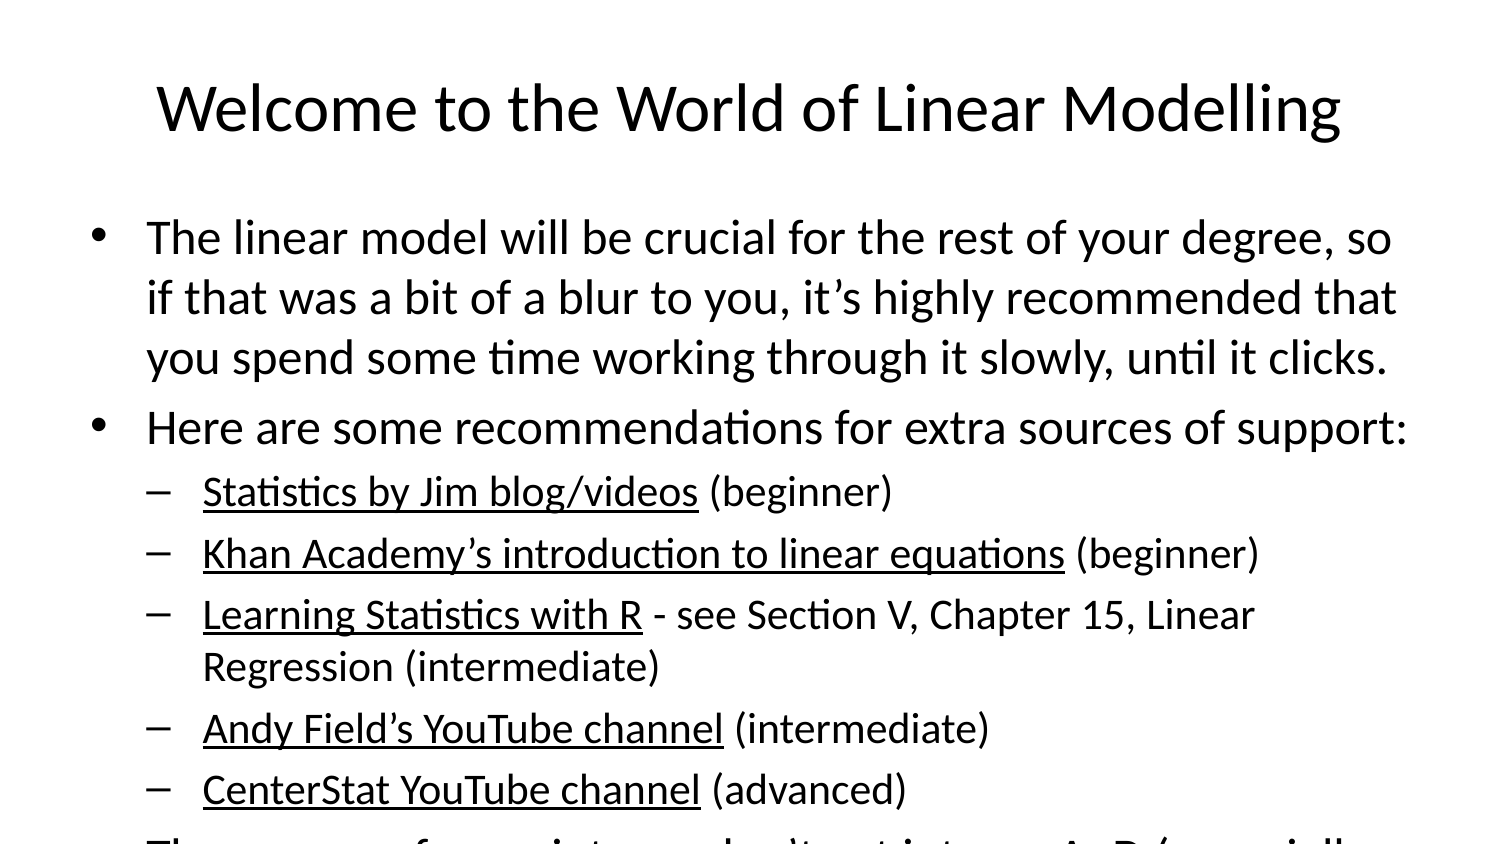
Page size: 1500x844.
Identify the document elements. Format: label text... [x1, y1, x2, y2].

list The linear model will be crucial for the rest of your degree, so if that was a bit of a blur to you, it’s highly recommended that you spend some time working through it slowly, until it clicks. Here are some recommendations for extra sources of support: Statistics by Jim blog/videos (beginner) Khan Academy’s introduction to linear equations (beginner) Learning Statistics with R - see Section V, Chapter 15, Linear Regression (intermediate) Andy Field’s YouTube channel (intermediate) CenterStat YouTube channel (advanced) They cover a few points we don’t get into on AnD (especially the intermediate and advanced stuff), but these are the some of the clearest explanations of the linear model and associated concepts I’ve ever encountered, so I highly recommend them. [75, 196, 1425, 754]
title Welcome to the World of Linear Modelling [75, 33, 1425, 175]
